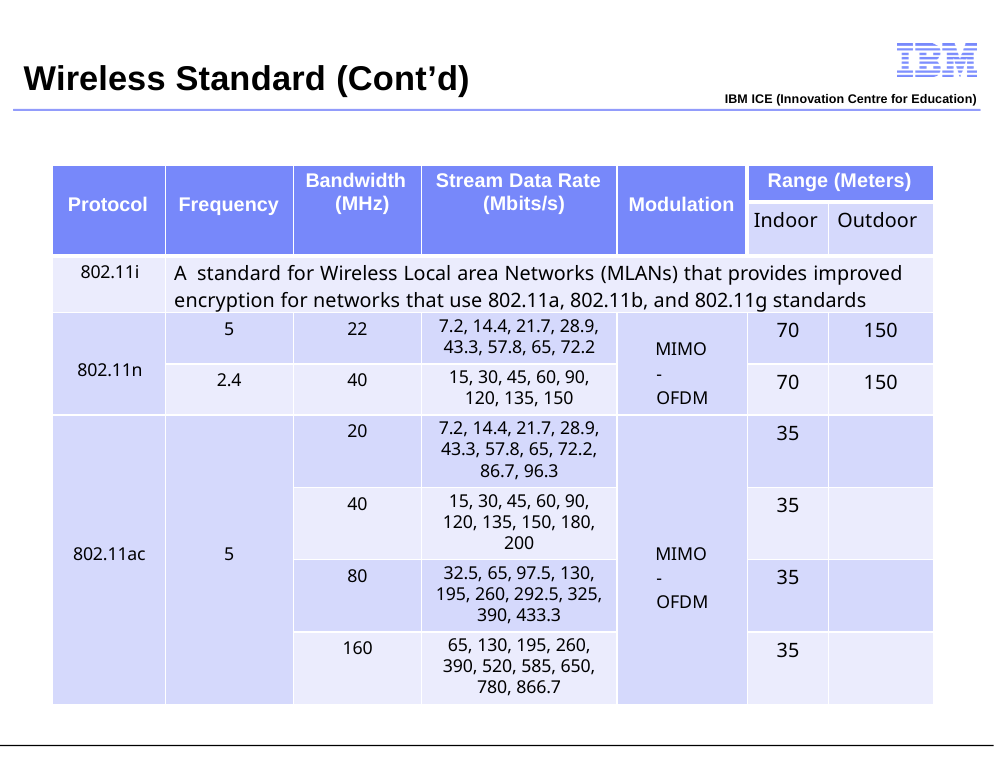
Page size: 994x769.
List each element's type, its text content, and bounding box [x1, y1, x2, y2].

table_cell MIMO- OFDM [618, 416, 747, 704]
table_header Range (Meters) [749, 166, 933, 200]
table_cell 802.11n [53, 313, 165, 414]
table_cell [829, 416, 933, 487]
table_cell MIMO- OFDM [618, 313, 747, 414]
table_cell 32.5, 65, 97.5, 130, 195, 260, 292.5, 325, 390, 433.3 [422, 560, 616, 631]
table_cell 160 [294, 633, 421, 704]
table_cell Indoor [749, 204, 828, 254]
table_cell [829, 488, 933, 559]
table_cell 22 [294, 313, 421, 363]
table_cell [829, 560, 933, 631]
table_cell 40 [294, 488, 421, 559]
table_header Frequency [166, 166, 293, 254]
table_header Stream Data Rate (Mbits/s) [422, 166, 616, 254]
table_cell 70 [748, 313, 828, 363]
table_cell Outdoor [829, 204, 933, 254]
table_cell 5 [166, 313, 293, 363]
table_cell 5 [166, 416, 293, 704]
table_cell 7.2, 14.4, 21.7, 28.9, 43.3, 57.8, 65, 72.2, 86.7, 96.3 [422, 416, 616, 487]
table_cell 7.2, 14.4, 21.7, 28.9, 43.3, 57.8, 65, 72.2 [422, 313, 616, 363]
table_cell A standard for Wireless Local area Networks (MLANs) that provides improved encryption for networks that use 802.11a, 802.11b, and 802.11g standards [166, 258, 933, 312]
table_cell [829, 633, 933, 704]
table_cell 65, 130, 195, 260, 390, 520, 585, 650, 780, 866.7 [422, 633, 616, 704]
table_cell 70 [748, 365, 828, 414]
table_header Modulation [618, 166, 745, 254]
table_cell 35 [748, 560, 828, 631]
text_box Wireless Standard (Cont’d) [21, 53, 477, 98]
table_cell 20 [294, 416, 421, 487]
table_header Bandwidth (MHz) [294, 166, 421, 254]
table_cell 150 [829, 365, 933, 414]
table_cell 35 [748, 633, 828, 704]
table_cell 15, 30, 45, 60, 90, 120, 135, 150 [422, 365, 616, 414]
table_cell 150 [829, 313, 933, 363]
table_cell 15, 30, 45, 60, 90, 120, 135, 150, 180, 200 [422, 488, 616, 559]
table_header Protocol [53, 166, 165, 254]
table_cell 80 [294, 560, 421, 631]
picture [897, 43, 977, 77]
table_cell 802.11i [53, 258, 165, 312]
table_cell 35 [748, 416, 828, 487]
table_cell 40 [294, 365, 421, 414]
table_cell 802.11ac [53, 416, 165, 704]
table_cell 35 [748, 488, 828, 559]
text_box IBM ICE (Innovation Centre for Education) [722, 88, 979, 107]
table_cell 2.4 [166, 365, 293, 414]
